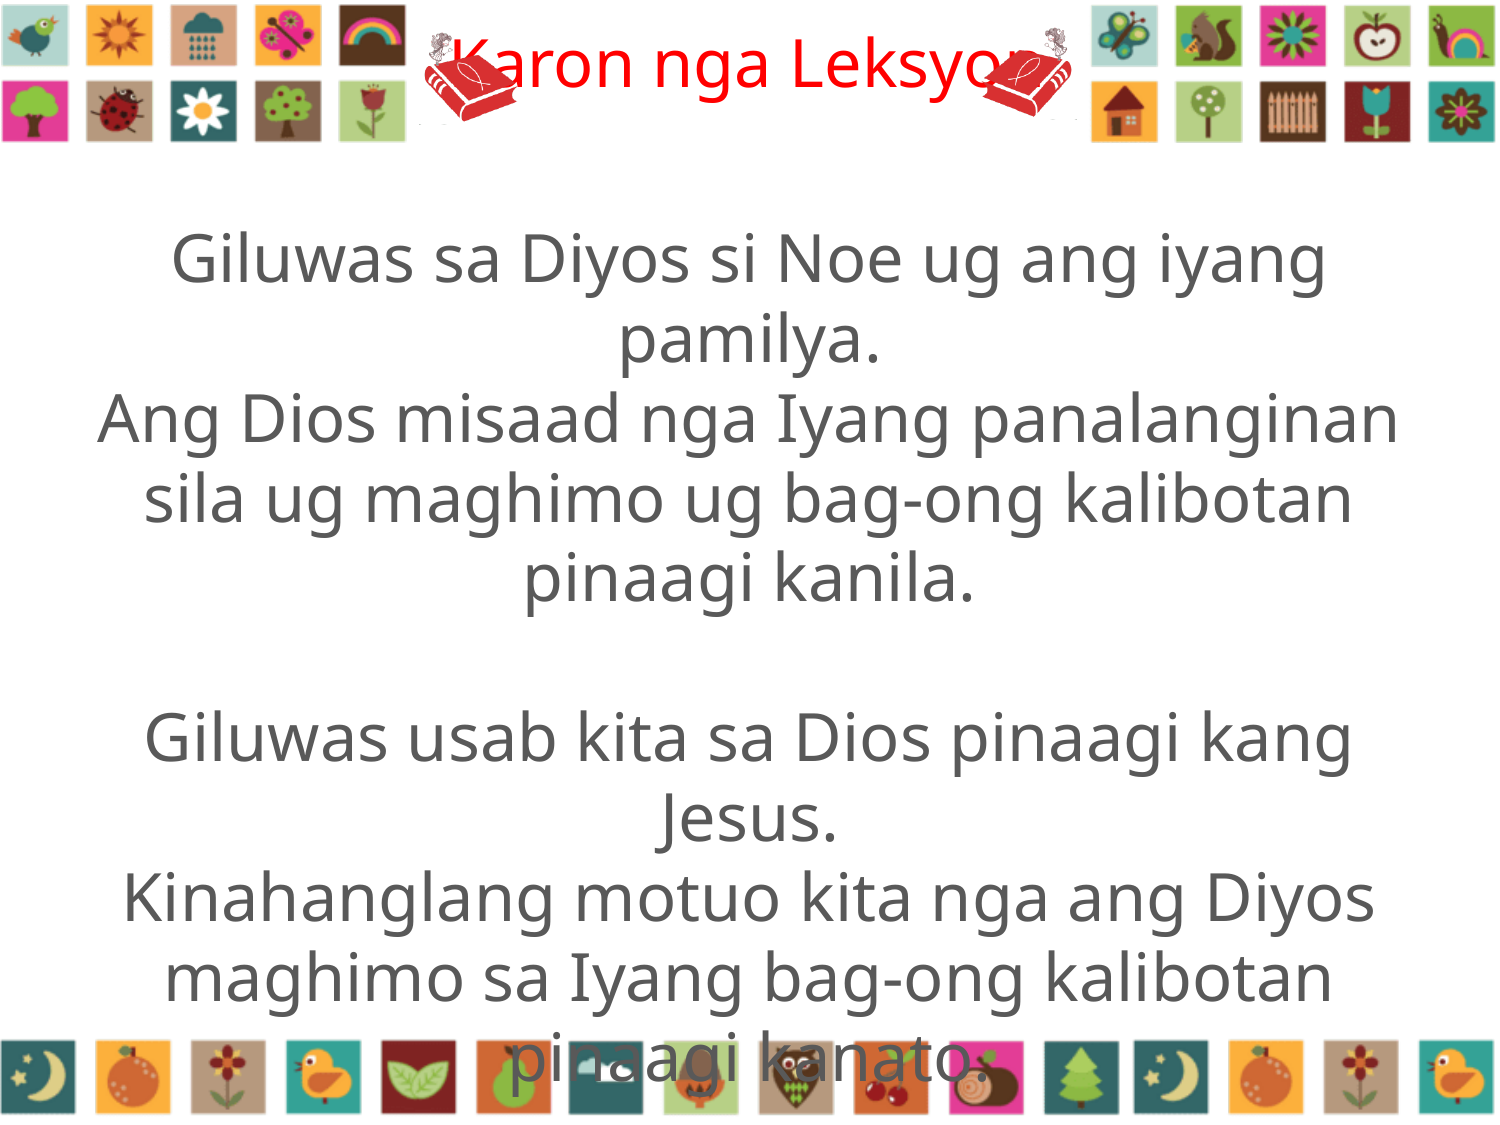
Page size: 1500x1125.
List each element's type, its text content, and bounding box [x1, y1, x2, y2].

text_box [0, 1028, 1500, 1118]
text_box Giluwas sa Diyos si Noe ug ang iyang pamilya. Ang Dios misaad nga Iyang panalanginan sila ug maghimo ug bag-ong kalibotan pinaagi kanila. Giluwas usab kita sa Dios pinaagi kang Jesus. Kinahanglang motuo kita nga ang Diyos maghimo sa Iyang bag-ong kalibotan pinaagi kanato. [76, 208, 1424, 1027]
picture [950, 3, 1500, 150]
text_box Karon nga Leksyon [425, 13, 948, 109]
picture [0, 3, 550, 150]
